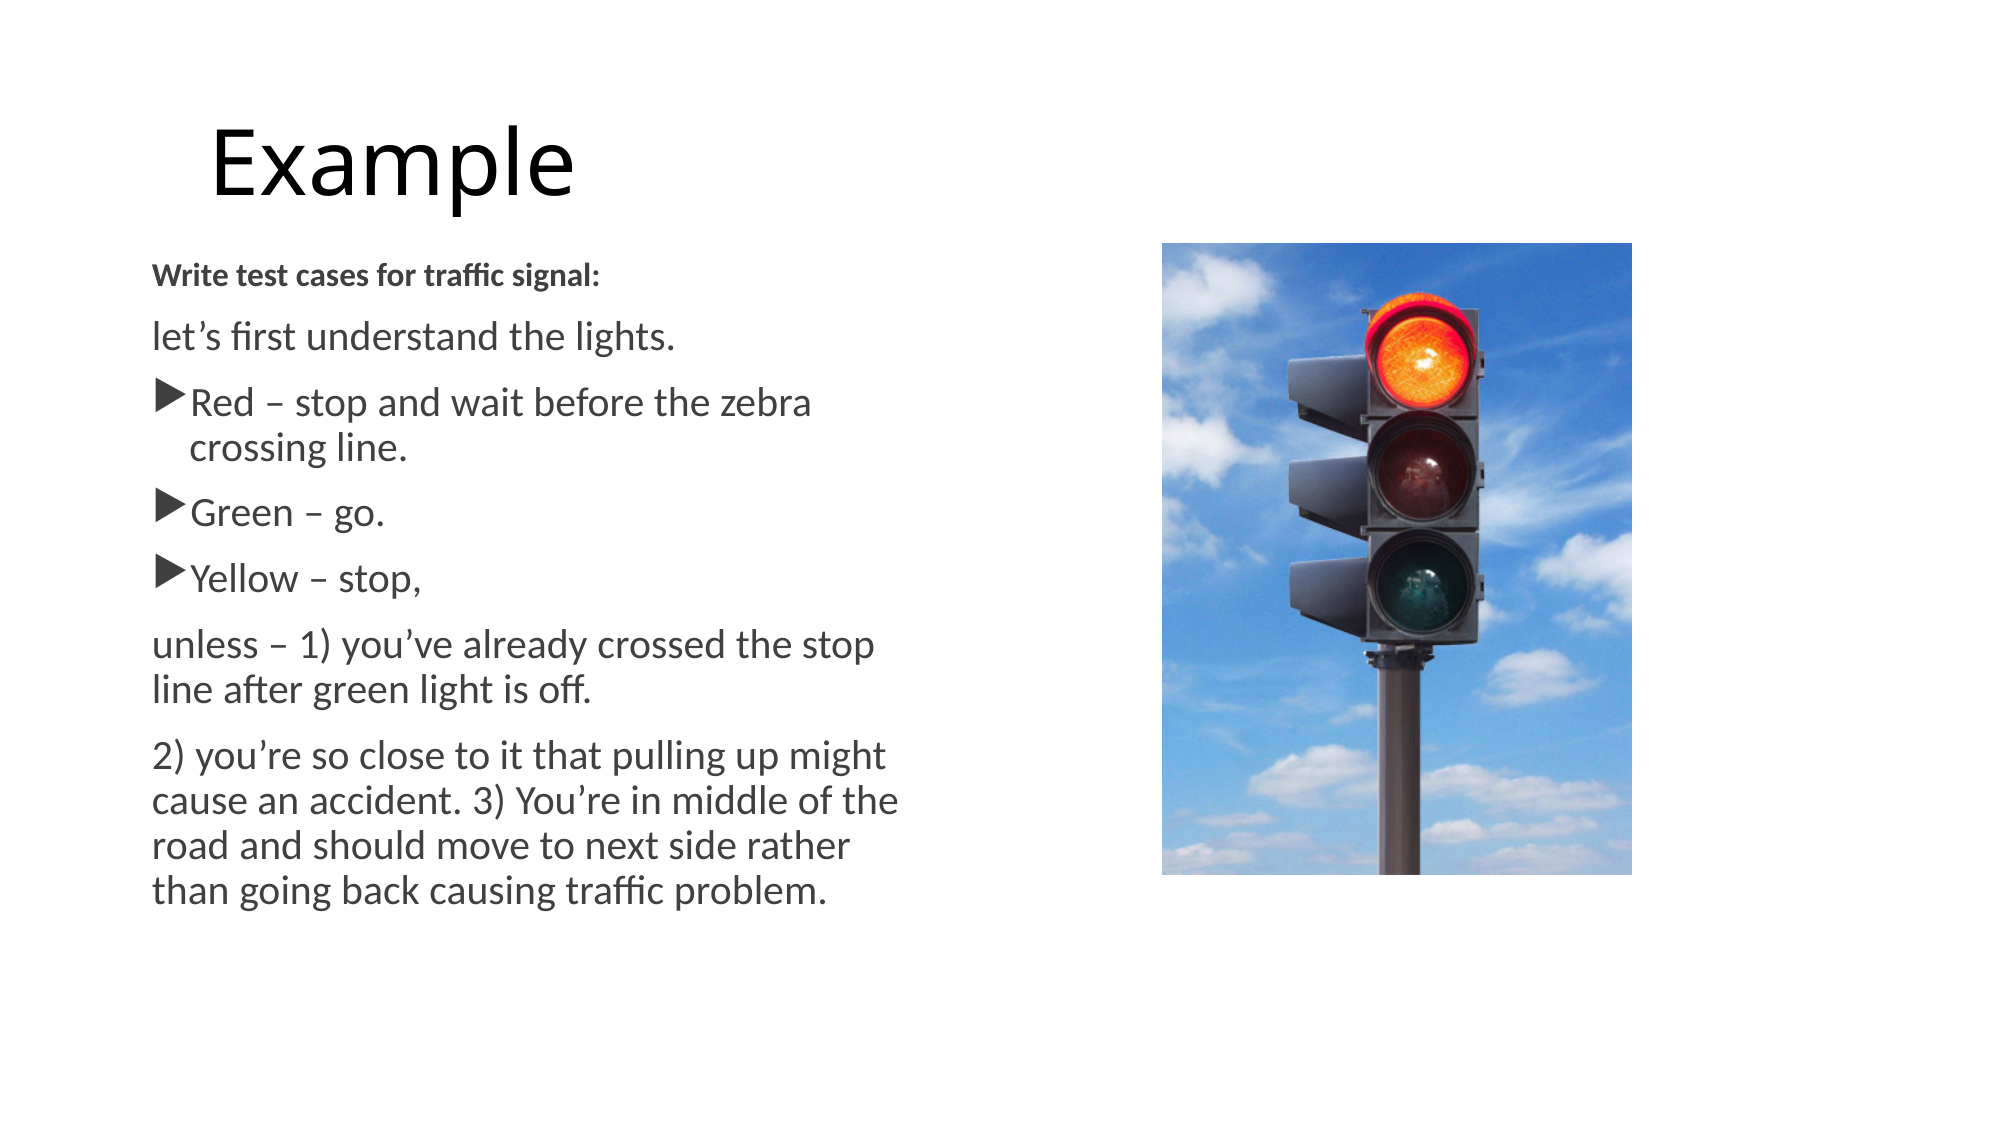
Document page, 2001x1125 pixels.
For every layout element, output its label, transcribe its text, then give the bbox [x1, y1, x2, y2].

list Write test cases for traffic signal: let’s first understand the lights. Red – stop and wait before the zebra crossing line. Green – go. Yellow – stop, unless – 1) you’ve already crossed the stop line after green light is off. 2) you’re so close to it that pulling up might cause an accident. 3) You’re in middle of the road and should move to next side rather than going back causing traffic problem. [136, 249, 950, 1038]
picture [1162, 243, 1633, 875]
title Example [99, 96, 1449, 235]
